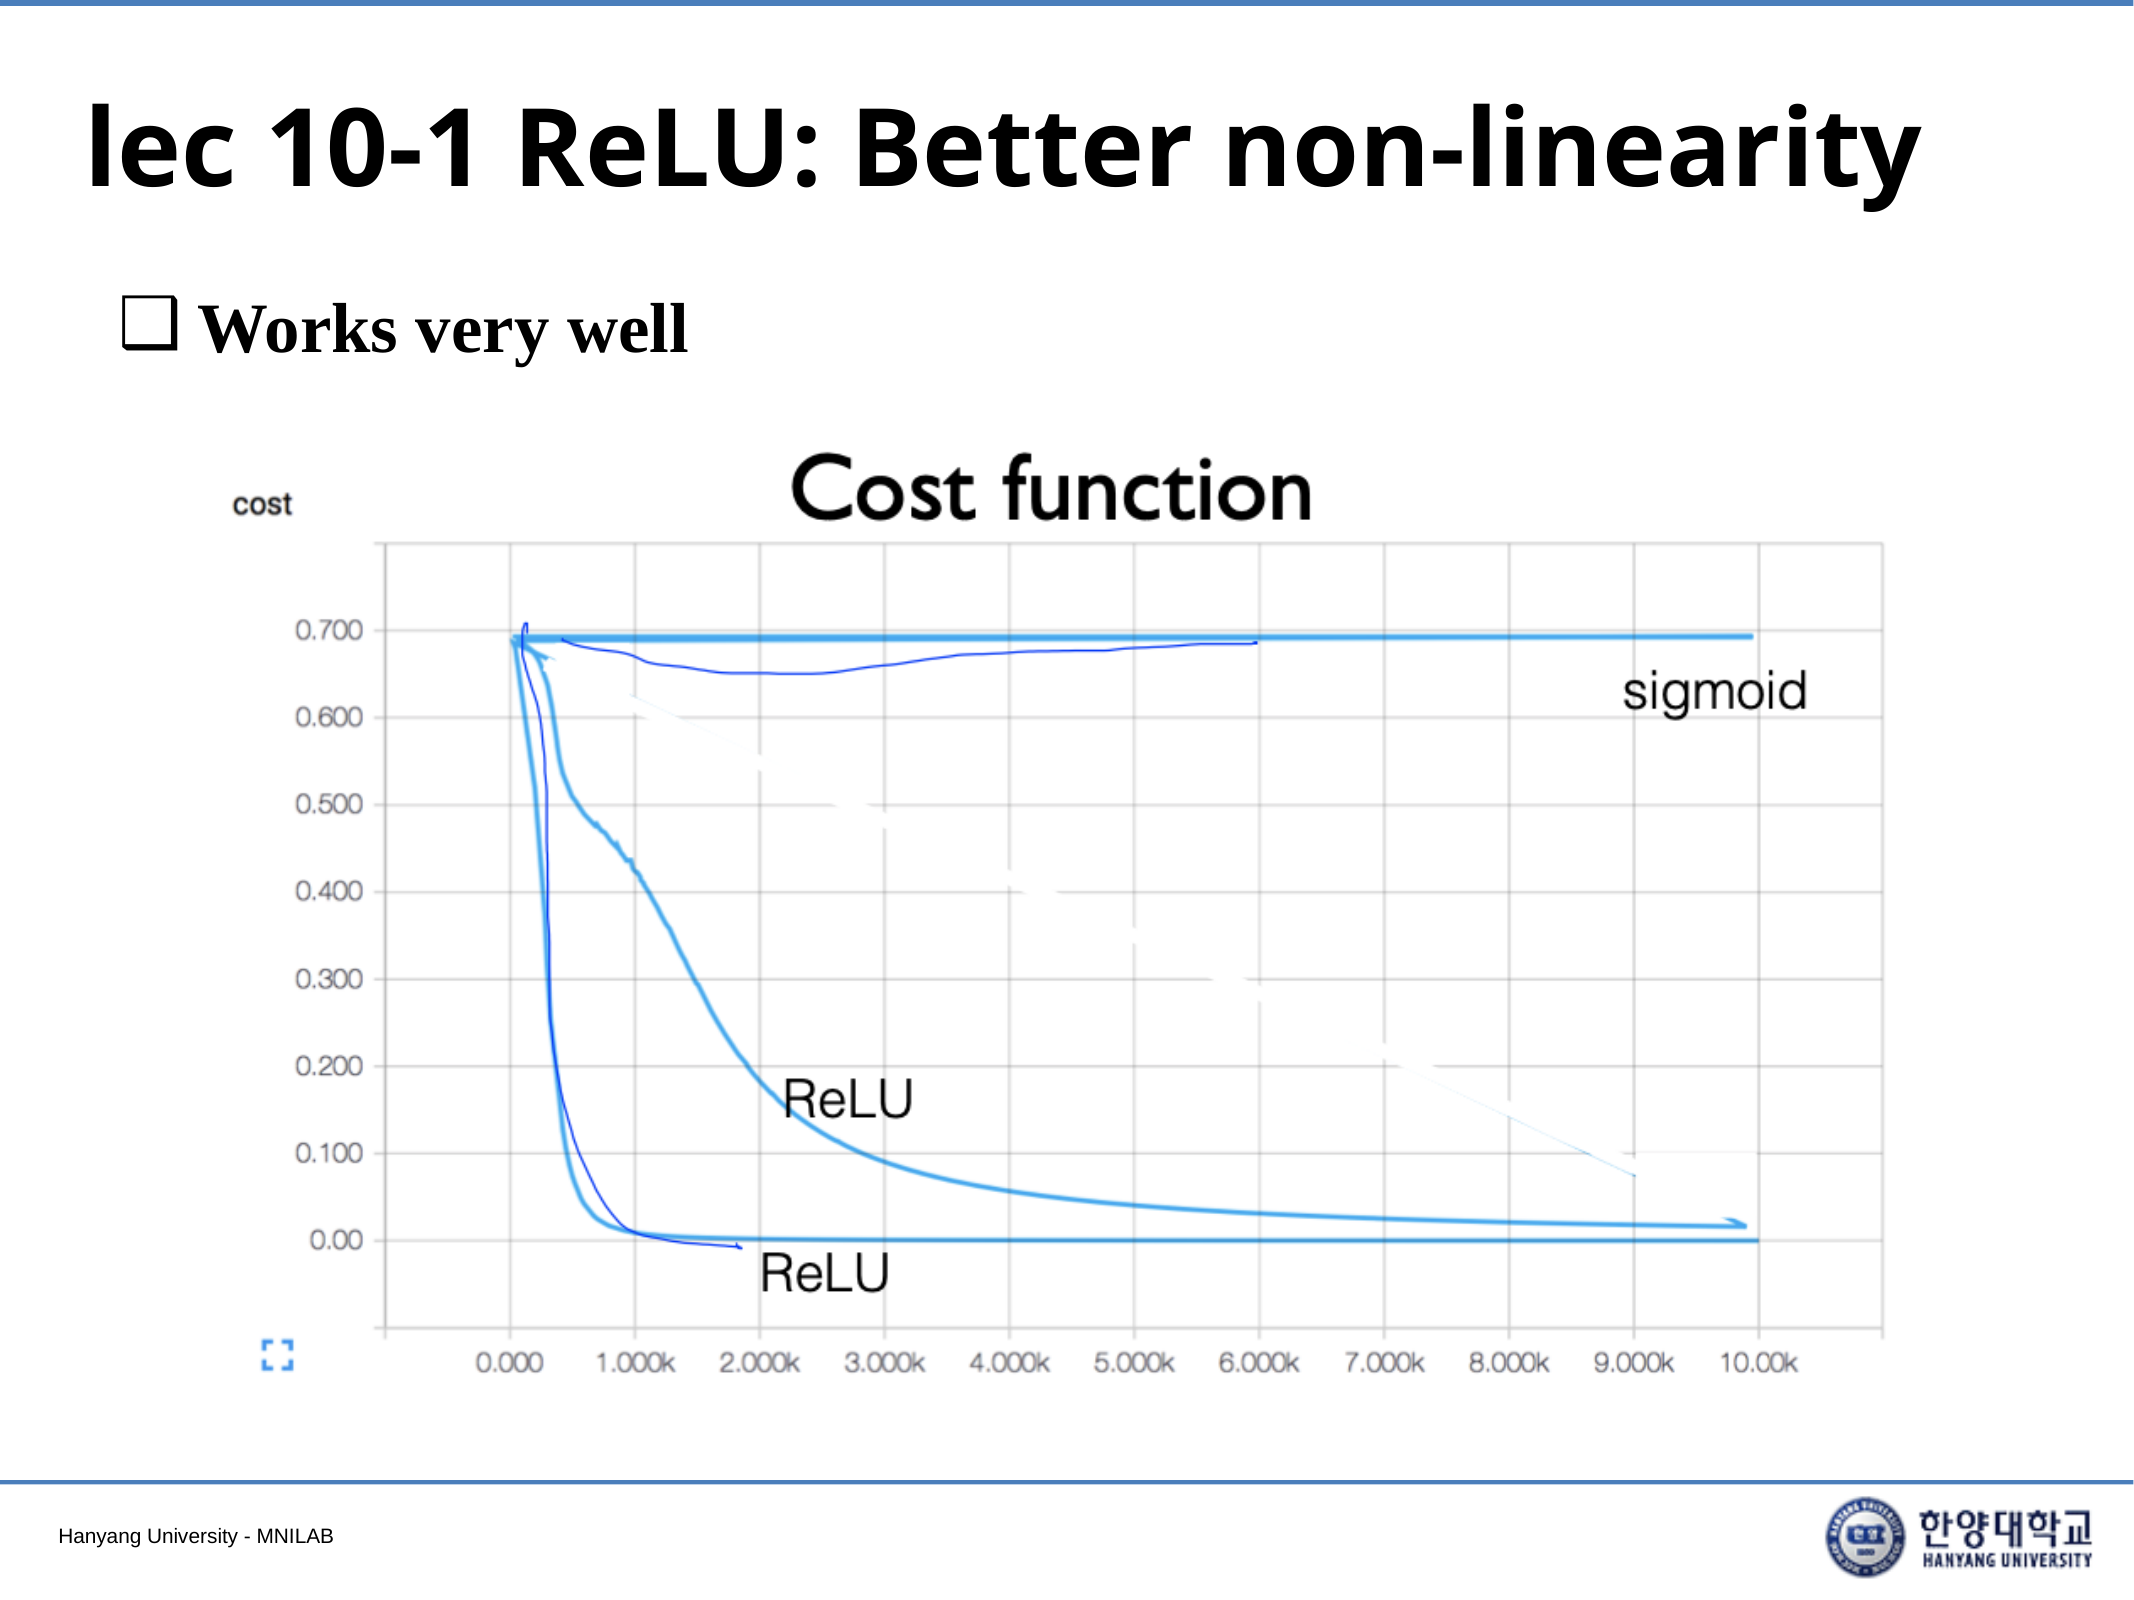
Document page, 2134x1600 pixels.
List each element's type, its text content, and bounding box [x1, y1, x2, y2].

picture [184, 444, 1923, 1420]
list Works very well [109, 255, 2113, 1501]
title lec 10-1 ReLU: Better non-linearity [75, 41, 2058, 245]
picture [1797, 1495, 2128, 1581]
